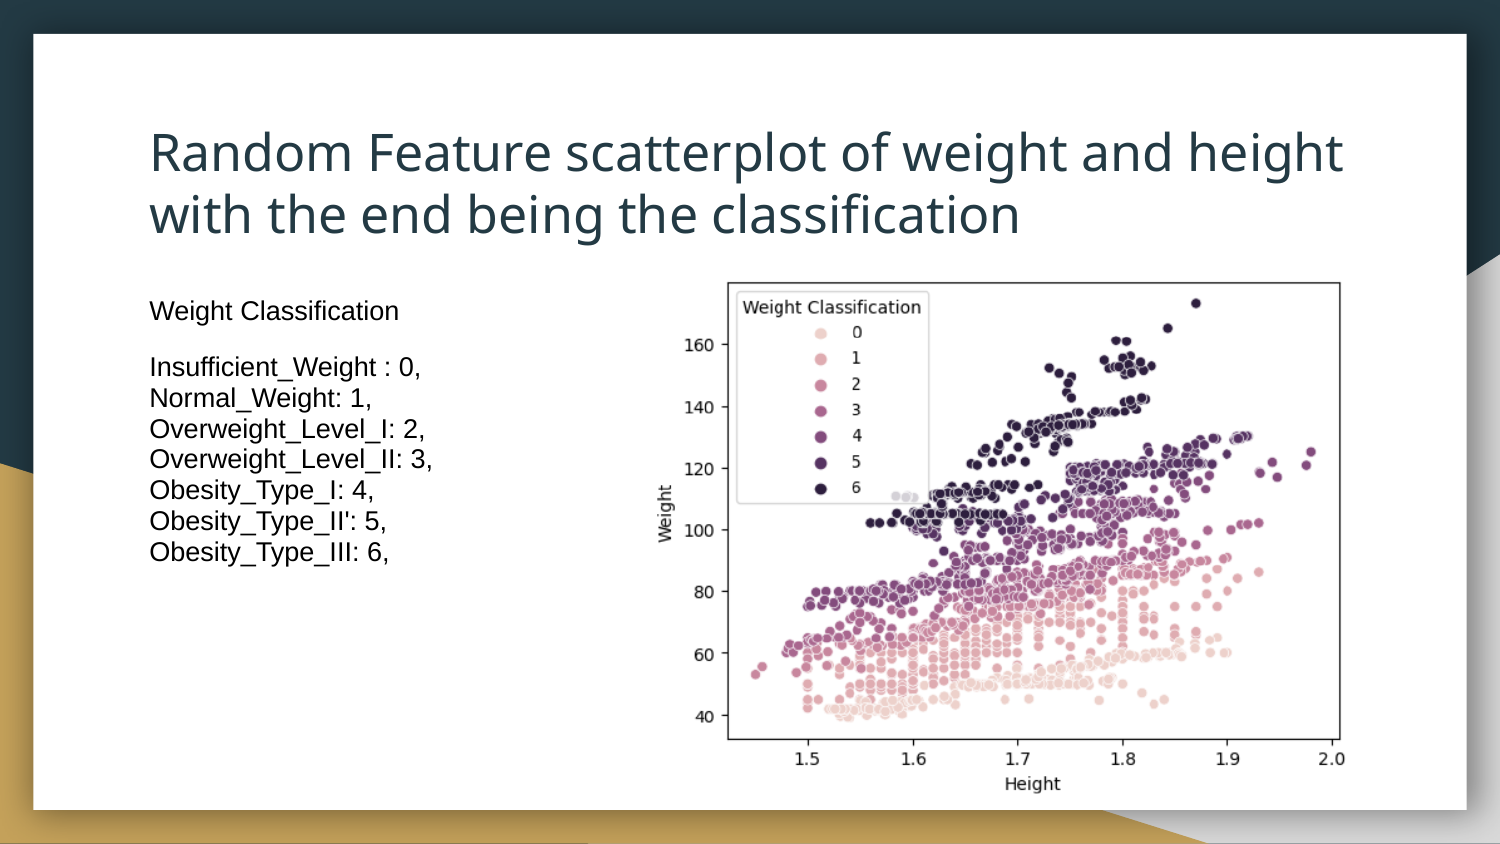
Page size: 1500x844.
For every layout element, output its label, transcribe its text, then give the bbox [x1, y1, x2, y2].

picture [629, 261, 1375, 794]
title Random Feature scatterplot of weight and height with the end being the classification [134, 104, 1366, 262]
list Weight Classification Insufficient_Weight : 0, Normal_Weight: 1, Overweight_Level_I: 2, Overweight_Level_II: 3, Obesity_Type_I: 4, Obesity_Type_II': 5, Obesity_Type_III: 6, [134, 281, 593, 748]
